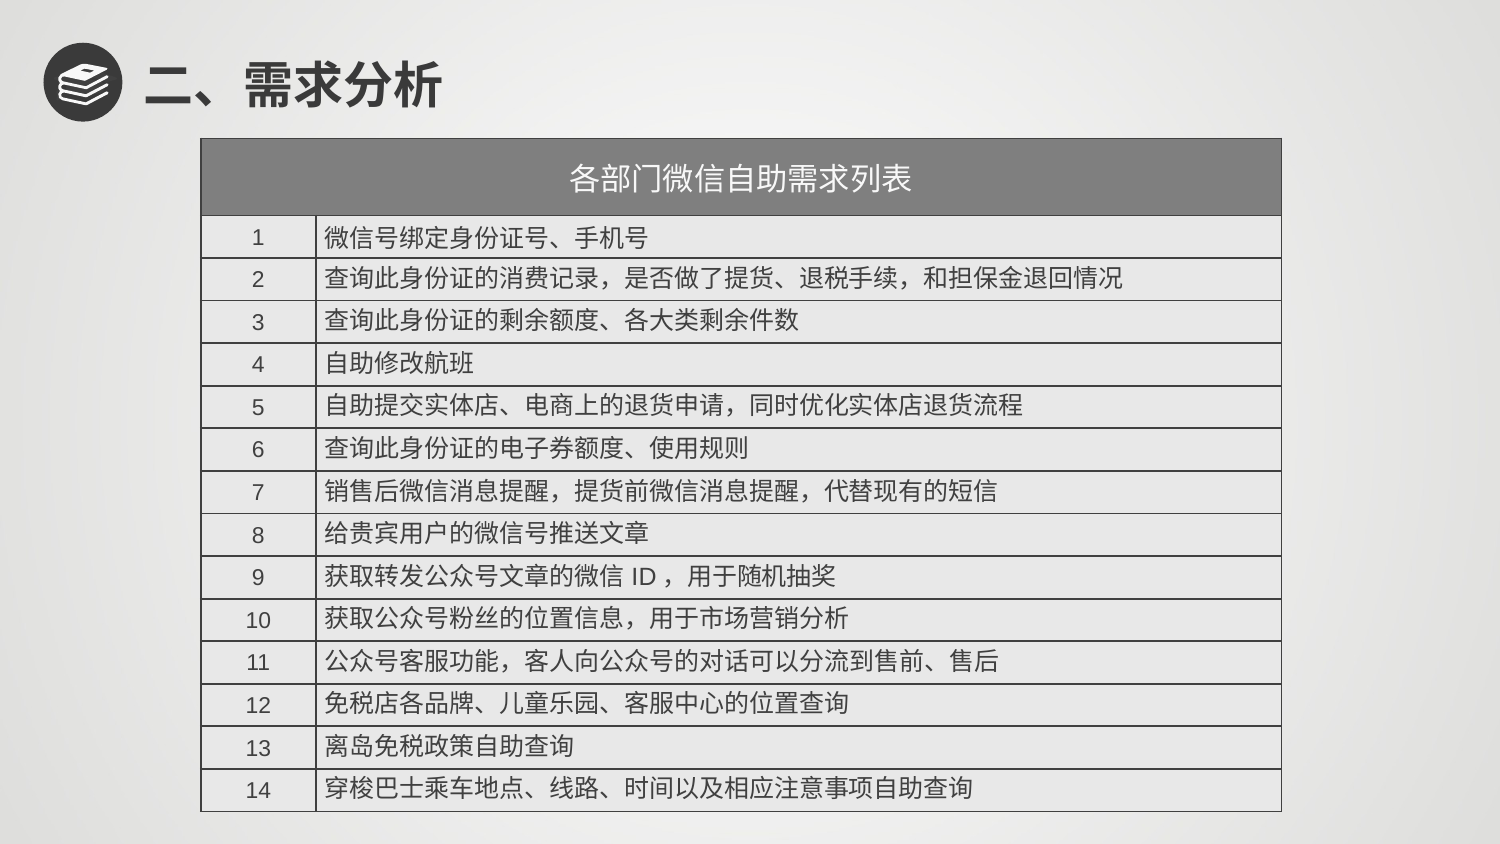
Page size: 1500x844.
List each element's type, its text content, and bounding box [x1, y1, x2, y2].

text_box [44, 43, 479, 122]
table_cell 自助修改航班 [317, 344, 1281, 385]
table_cell 4 [202, 344, 315, 385]
table_cell 13 [202, 727, 315, 768]
table_header 各部门微信自助需求列表 [202, 139, 1281, 215]
table_cell 离岛免税政策自助查询 [317, 727, 1281, 768]
table_cell 微信号绑定身份证号、手机号 [317, 216, 1281, 257]
table_cell 12 [202, 685, 315, 725]
table_cell 获取公众号粉丝的位置信息，用于市场营销分析 [317, 600, 1281, 640]
table_cell 公众号客服功能，客人向公众号的对话可以分流到售前、售后 [317, 642, 1281, 683]
table_cell 1 [202, 216, 315, 257]
picture [0, 0, 1500, 844]
table_cell 免税店各品牌、儿童乐园、客服中心的位置查询 [317, 685, 1281, 725]
table_cell 获取转发公众号文章的微信ID，用于随机抽奖 [317, 557, 1281, 598]
table_cell 穿梭巴士乘车地点、线路、时间以及相应注意事项自助查询 [317, 770, 1281, 811]
table_cell 3 [202, 301, 315, 342]
table_cell 8 [202, 514, 315, 555]
table_cell 10 [202, 600, 315, 640]
table_cell 自助提交实体店、电商上的退货申请，同时优化实体店退货流程 [317, 387, 1281, 427]
table_cell 给贵宾用户的微信号推送文章 [317, 514, 1281, 555]
table_cell 7 [202, 472, 315, 513]
table_cell 5 [202, 387, 315, 427]
table_cell 9 [202, 557, 315, 598]
table_cell 11 [202, 642, 315, 683]
table_cell 6 [202, 429, 315, 470]
table_cell 14 [202, 770, 315, 811]
table_cell 查询此身份证的消费记录，是否做了提货、退税手续，和担保金退回情况 [317, 259, 1281, 300]
table_cell 查询此身份证的剩余额度、各大类剩余件数 [317, 301, 1281, 342]
table_cell 查询此身份证的电子券额度、使用规则 [317, 429, 1281, 470]
table_cell 销售后微信消息提醒，提货前微信消息提醒，代替现有的短信 [317, 472, 1281, 513]
table_cell 2 [202, 259, 315, 300]
